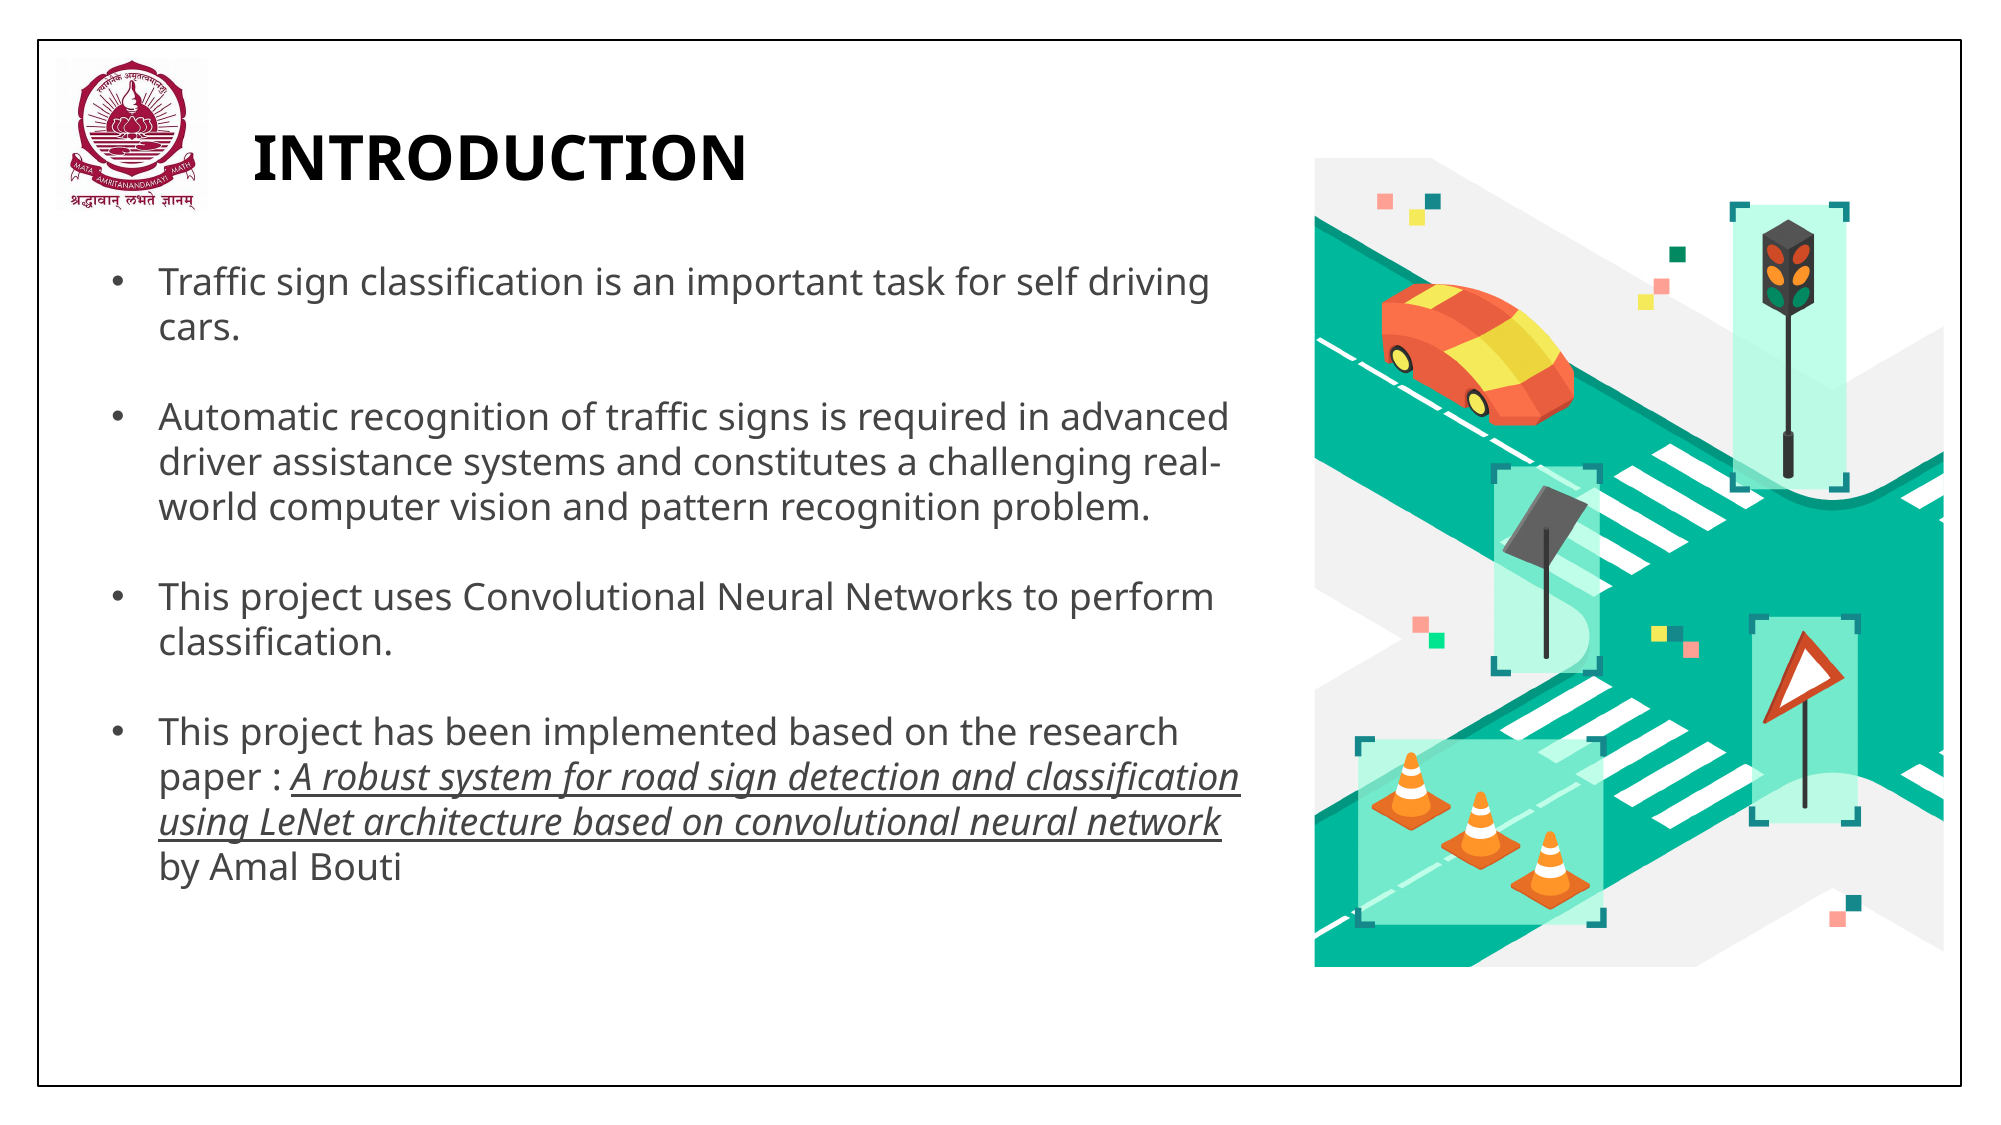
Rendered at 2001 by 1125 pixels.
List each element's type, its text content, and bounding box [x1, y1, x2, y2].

picture [56, 58, 210, 212]
text_box Traffic sign classification is an important task for self driving cars. Automatic recognition of traffic signs is required in advanced driver assistance systems and constitutes a challenging real-world computer vision and pattern recognition problem. This project uses Convolutional Neural Networks to perform classification. This project has been implemented based on the research paper : A robust system for road sign detection and classification using LeNet architecture based on convolutional neural network by Amal Bouti [96, 250, 1275, 986]
picture [1314, 158, 1944, 967]
text_box INTRODUCTION [238, 111, 1964, 251]
